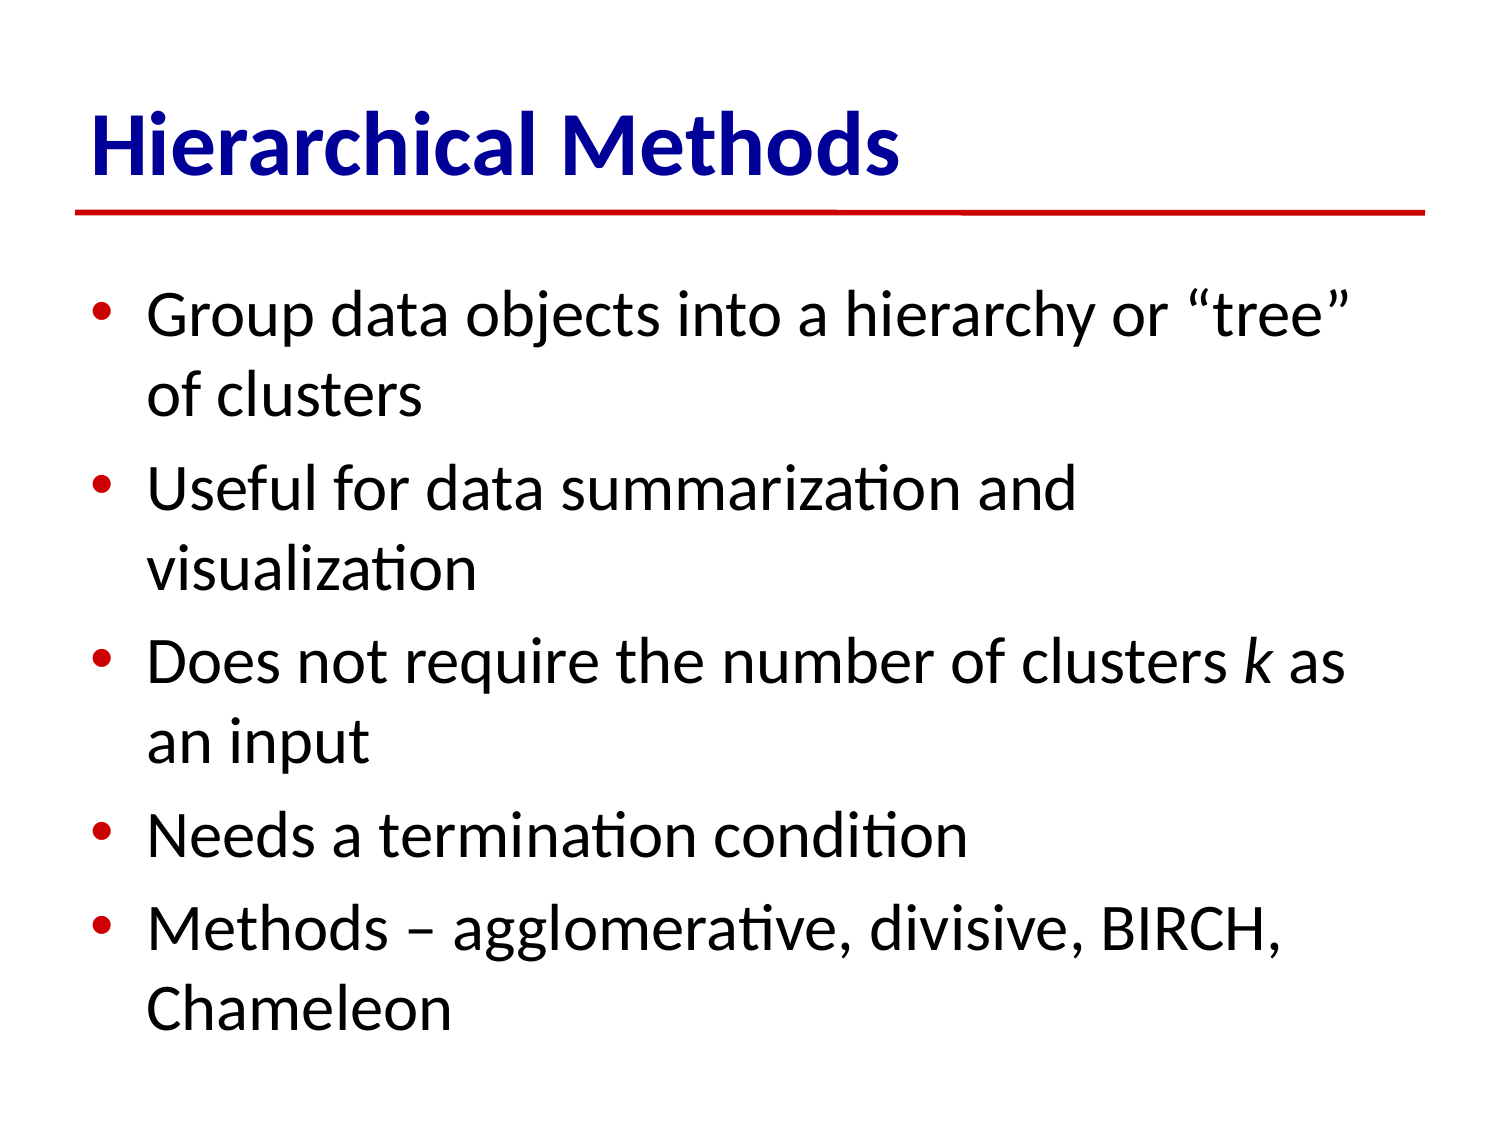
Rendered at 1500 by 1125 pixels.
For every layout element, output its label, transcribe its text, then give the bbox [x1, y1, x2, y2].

title Hierarchical Methods [75, 45, 1425, 233]
list Group data objects into a hierarchy or “tree” of clusters Useful for data summarization and visualization Does not require the number of clusters k as an input Needs a termination condition Methods – agglomerative, divisive, BIRCH, Chameleon [75, 262, 1425, 1075]
